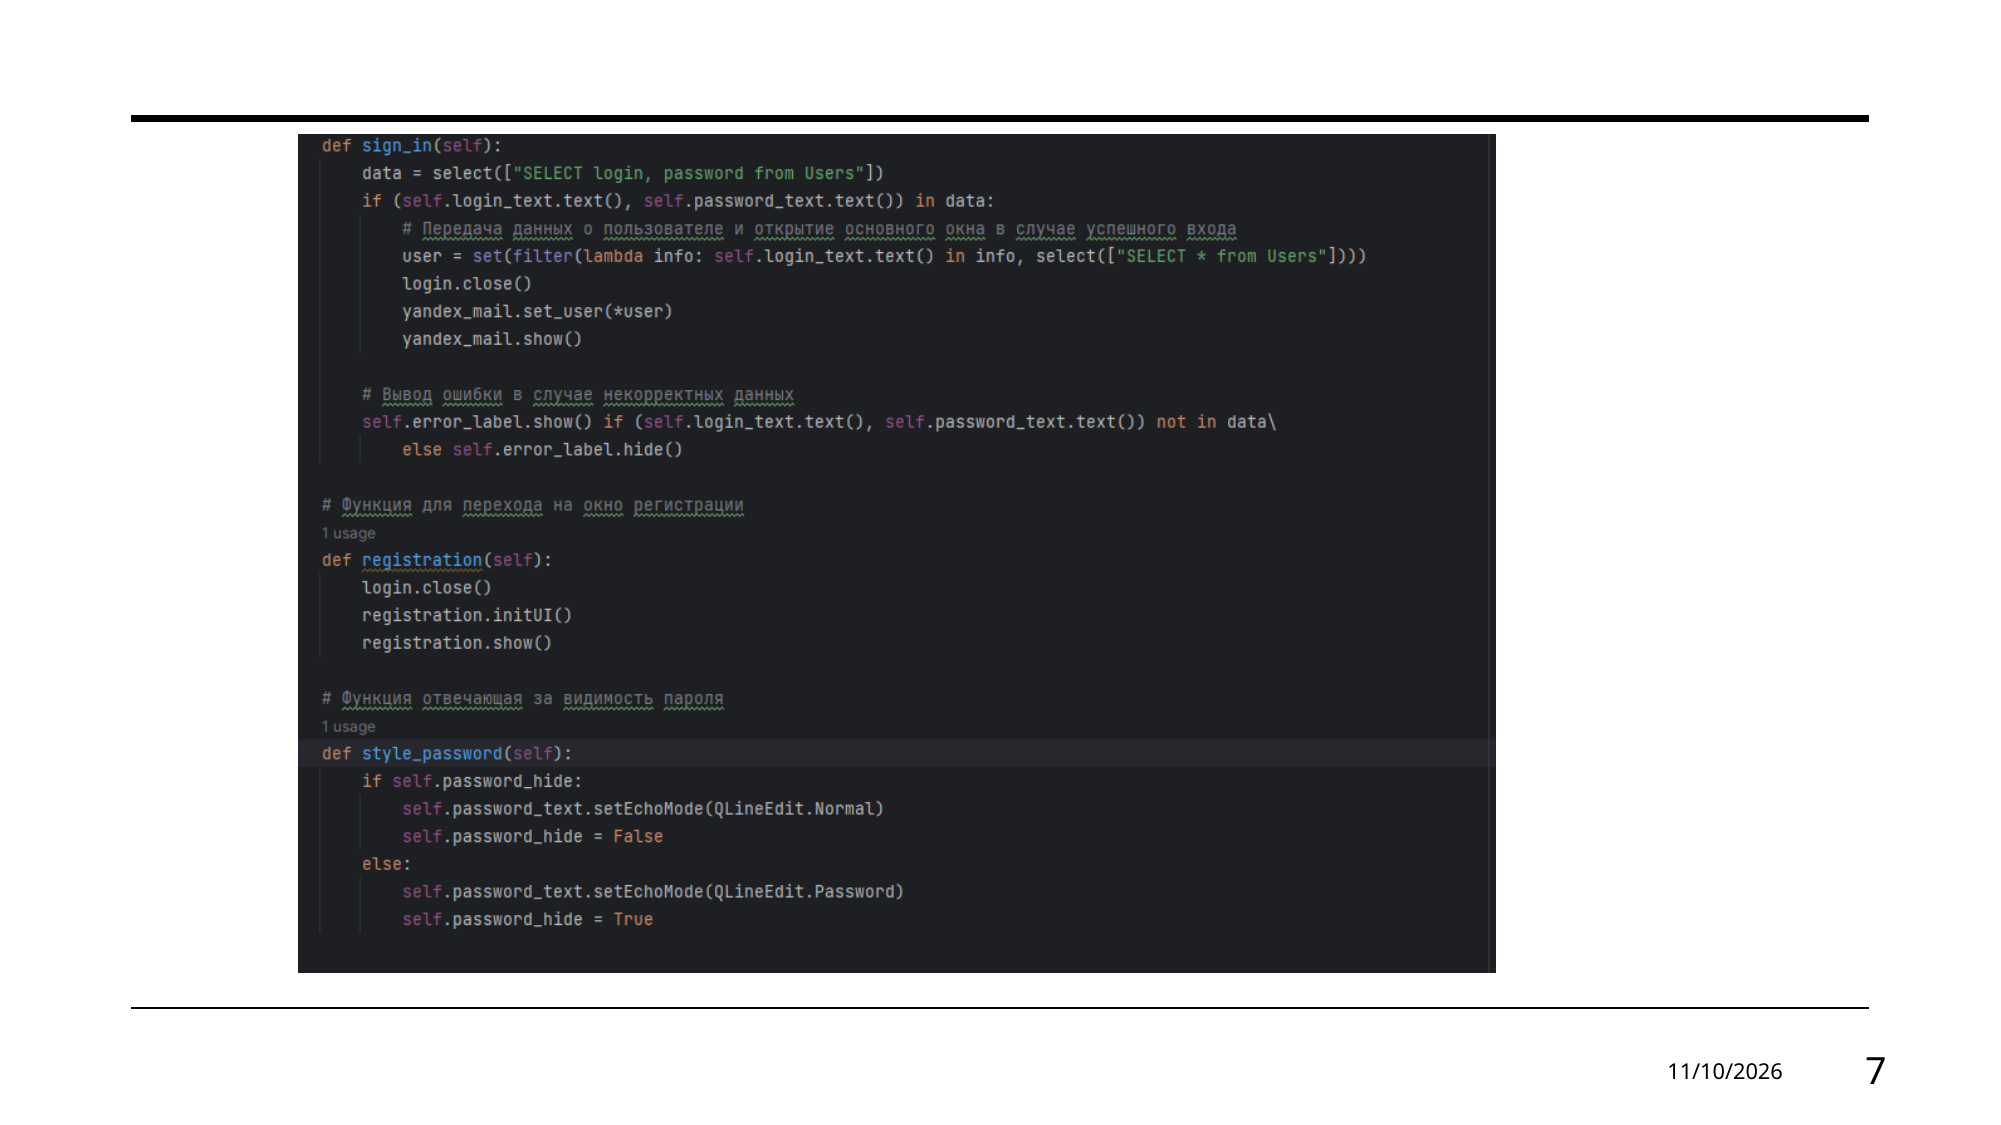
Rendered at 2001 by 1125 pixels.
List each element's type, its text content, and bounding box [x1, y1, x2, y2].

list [298, 134, 1496, 973]
slide_number 7 [1791, 1042, 1902, 1103]
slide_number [1372, 1042, 1791, 1103]
